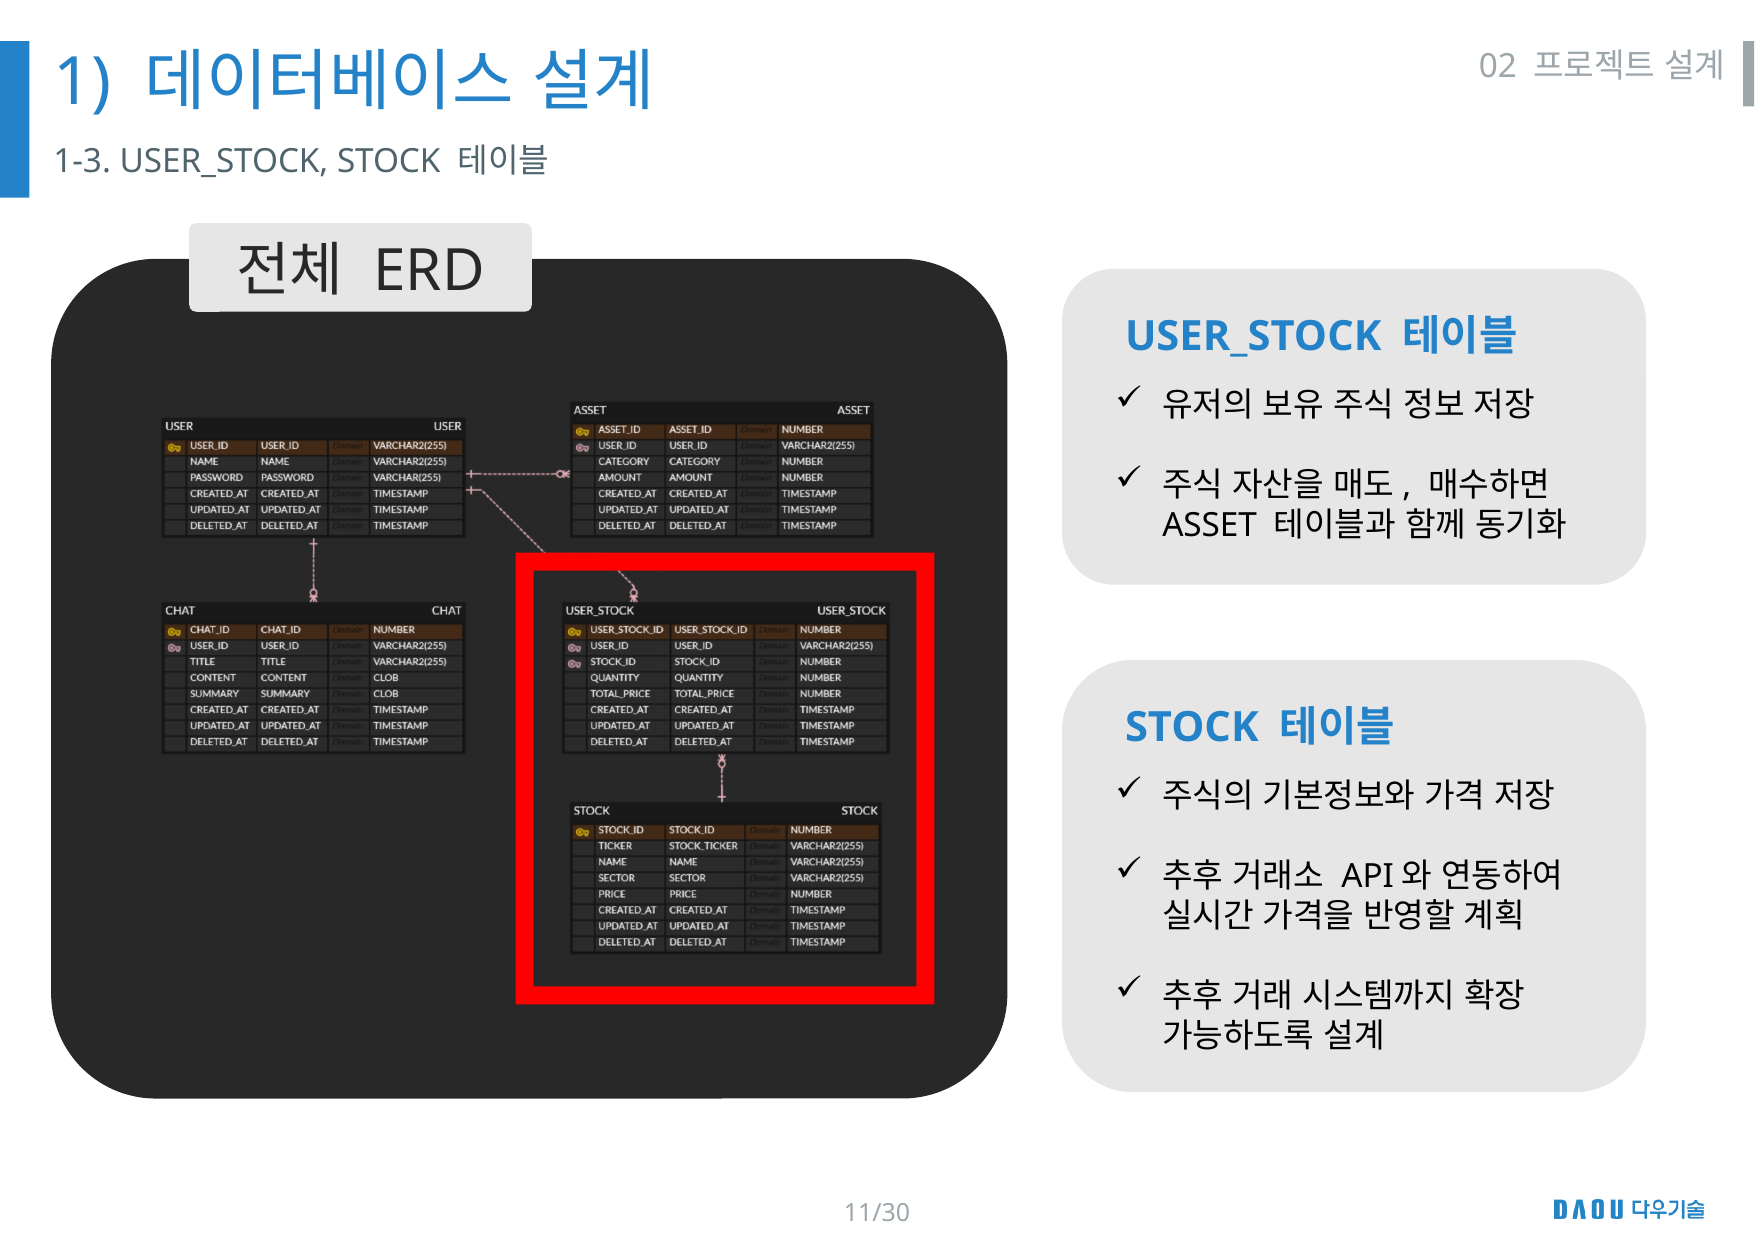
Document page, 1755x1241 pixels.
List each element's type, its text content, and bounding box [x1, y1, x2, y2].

list 02 프로젝트 설계 [1368, 41, 1741, 107]
text_box [515, 552, 936, 1005]
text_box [1062, 659, 1647, 1093]
picture [136, 385, 922, 987]
text_box 전체 ERD [188, 222, 533, 313]
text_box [1062, 268, 1647, 585]
list 1) 데이터베이스 설계 [38, 39, 1344, 135]
text_box [50, 273, 1009, 1100]
list 1-3. USER_STOCK, STOCK 테이블 [38, 135, 1344, 273]
picture [1554, 1199, 1704, 1219]
